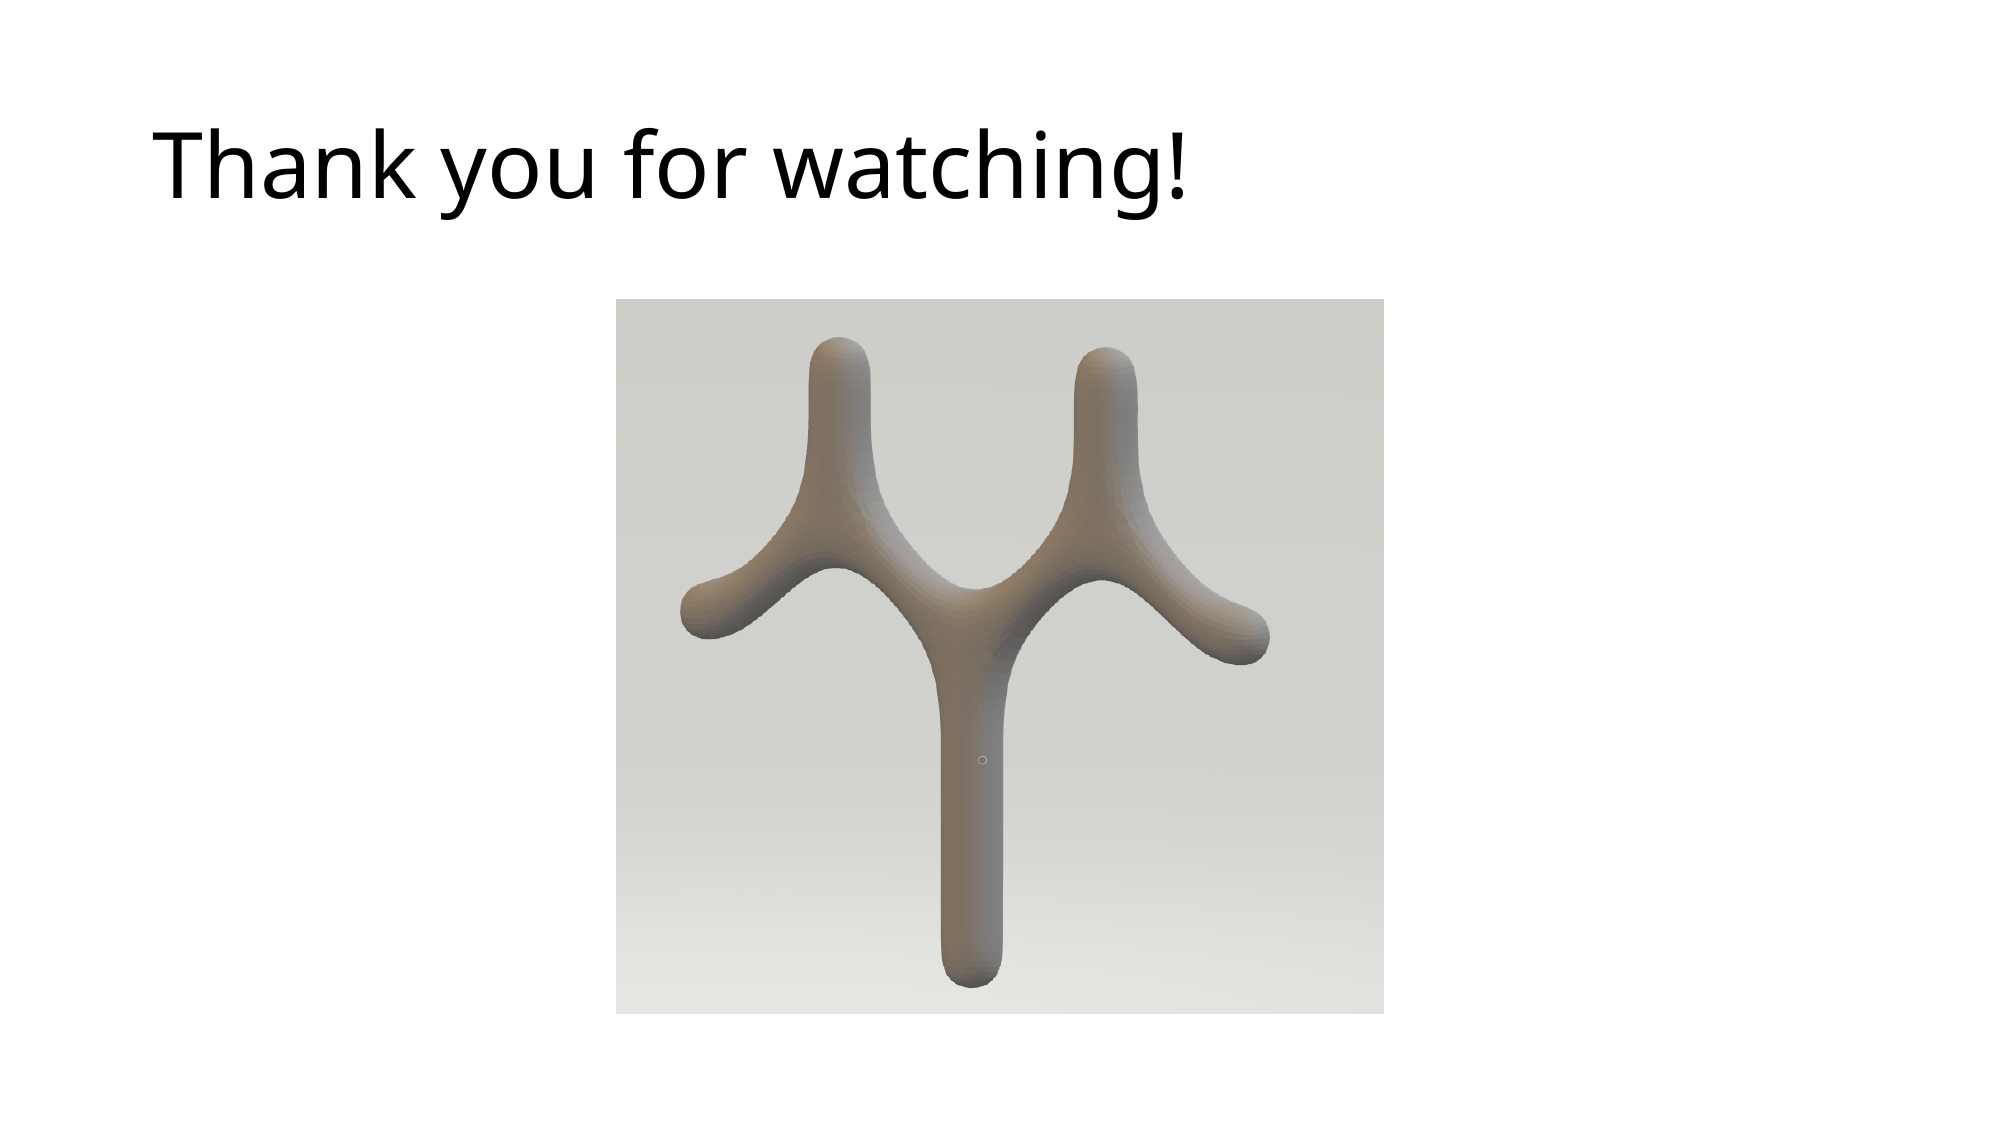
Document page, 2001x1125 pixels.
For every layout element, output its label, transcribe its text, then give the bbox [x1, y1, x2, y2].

title Thank you for watching! [137, 59, 1863, 278]
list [616, 299, 1384, 1014]
